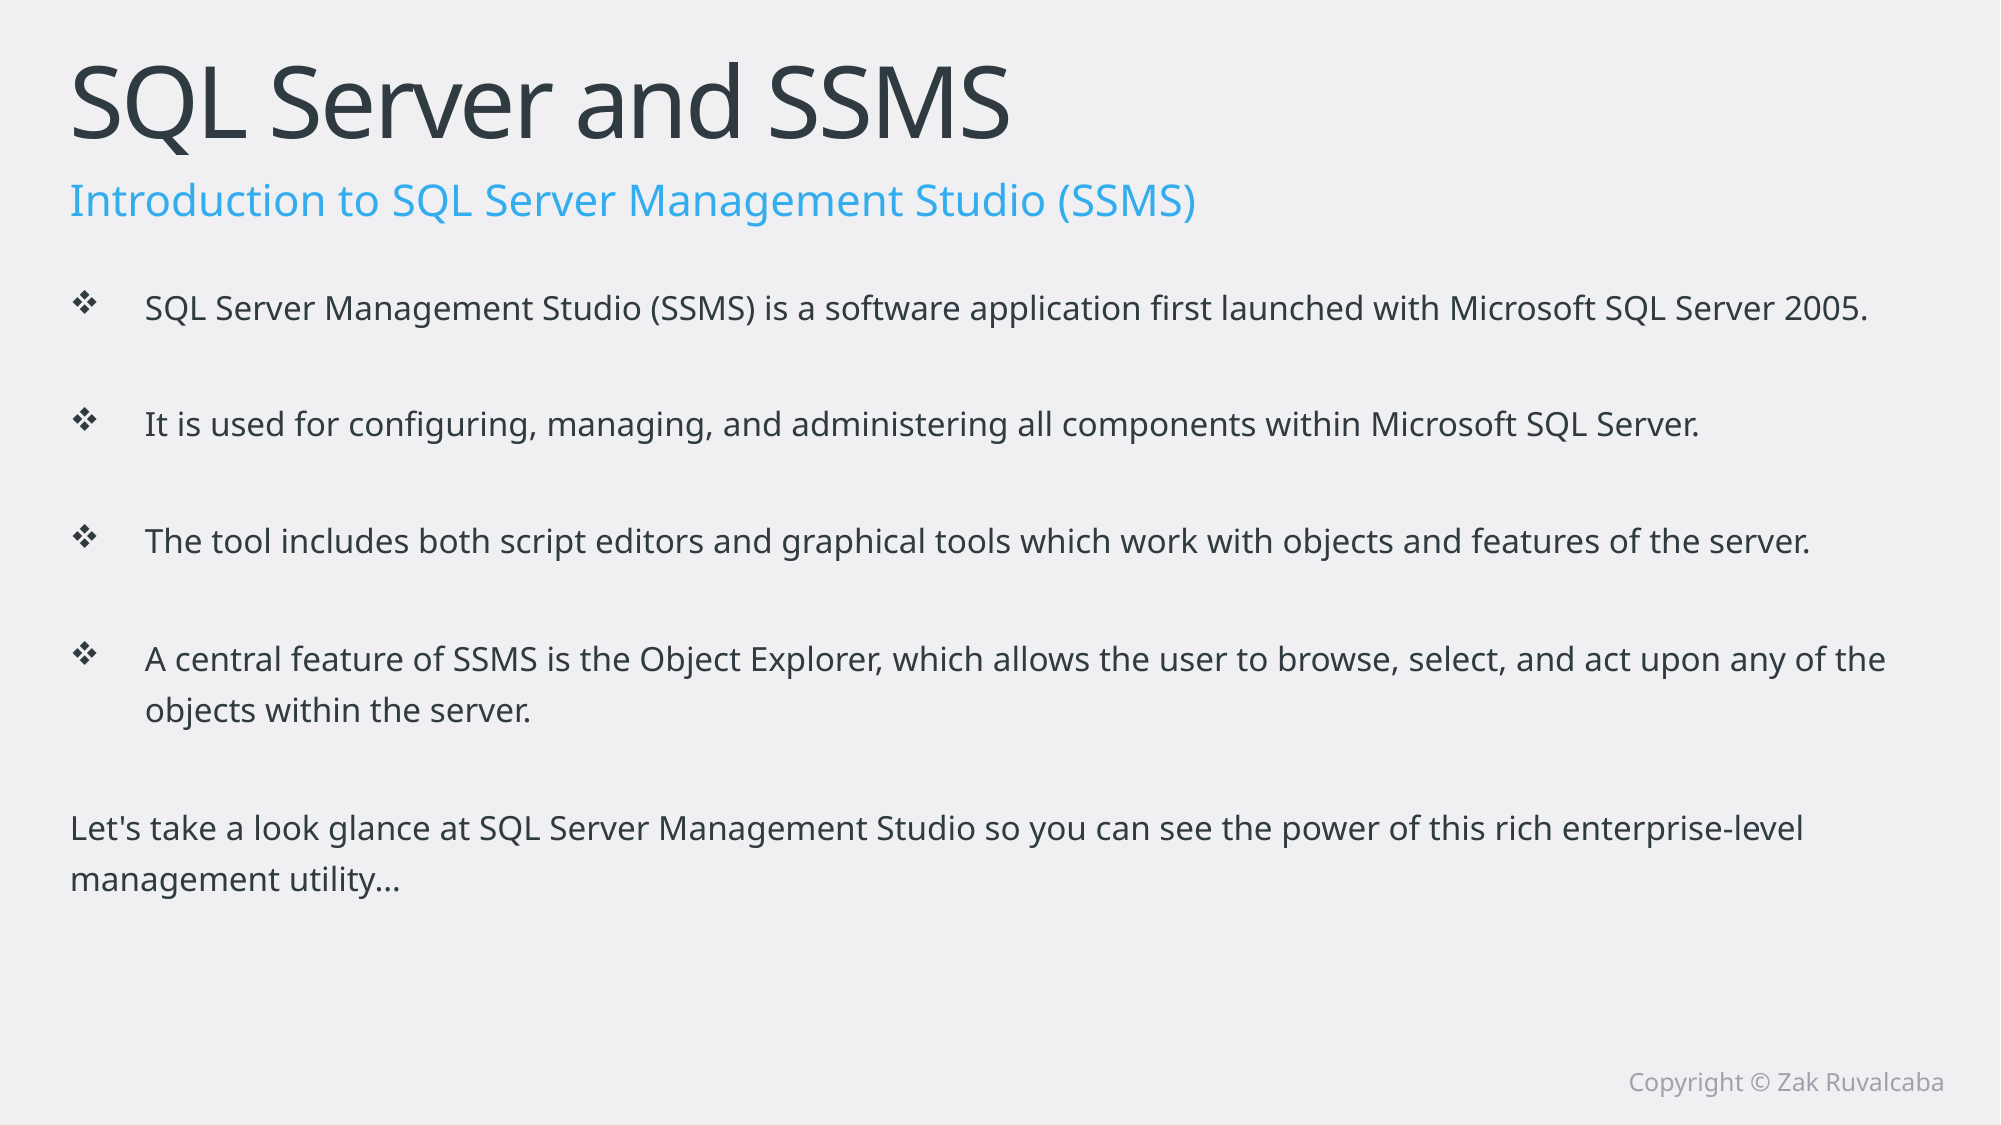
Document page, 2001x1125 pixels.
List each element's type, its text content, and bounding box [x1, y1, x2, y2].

list Introduction to SQL Server Management Studio (SSMS) [55, 149, 1820, 209]
list SQL Server Management Studio (SSMS) is a software application first launched with Microsoft SQL Server 2005. It is used for configuring, managing, and administering all components within Microsoft SQL Server. The tool includes both script editors and graphical tools which work with objects and features of the server. A central feature of SSMS is the Object Explorer, which allows the user to browse, select, and act upon any of the objects within the server. Let's take a look glance at SQL Server Management Studio so you can see the power of this rich enterprise-level management utility… [55, 267, 1942, 1042]
title SQL Server and SSMS [55, 30, 1645, 149]
